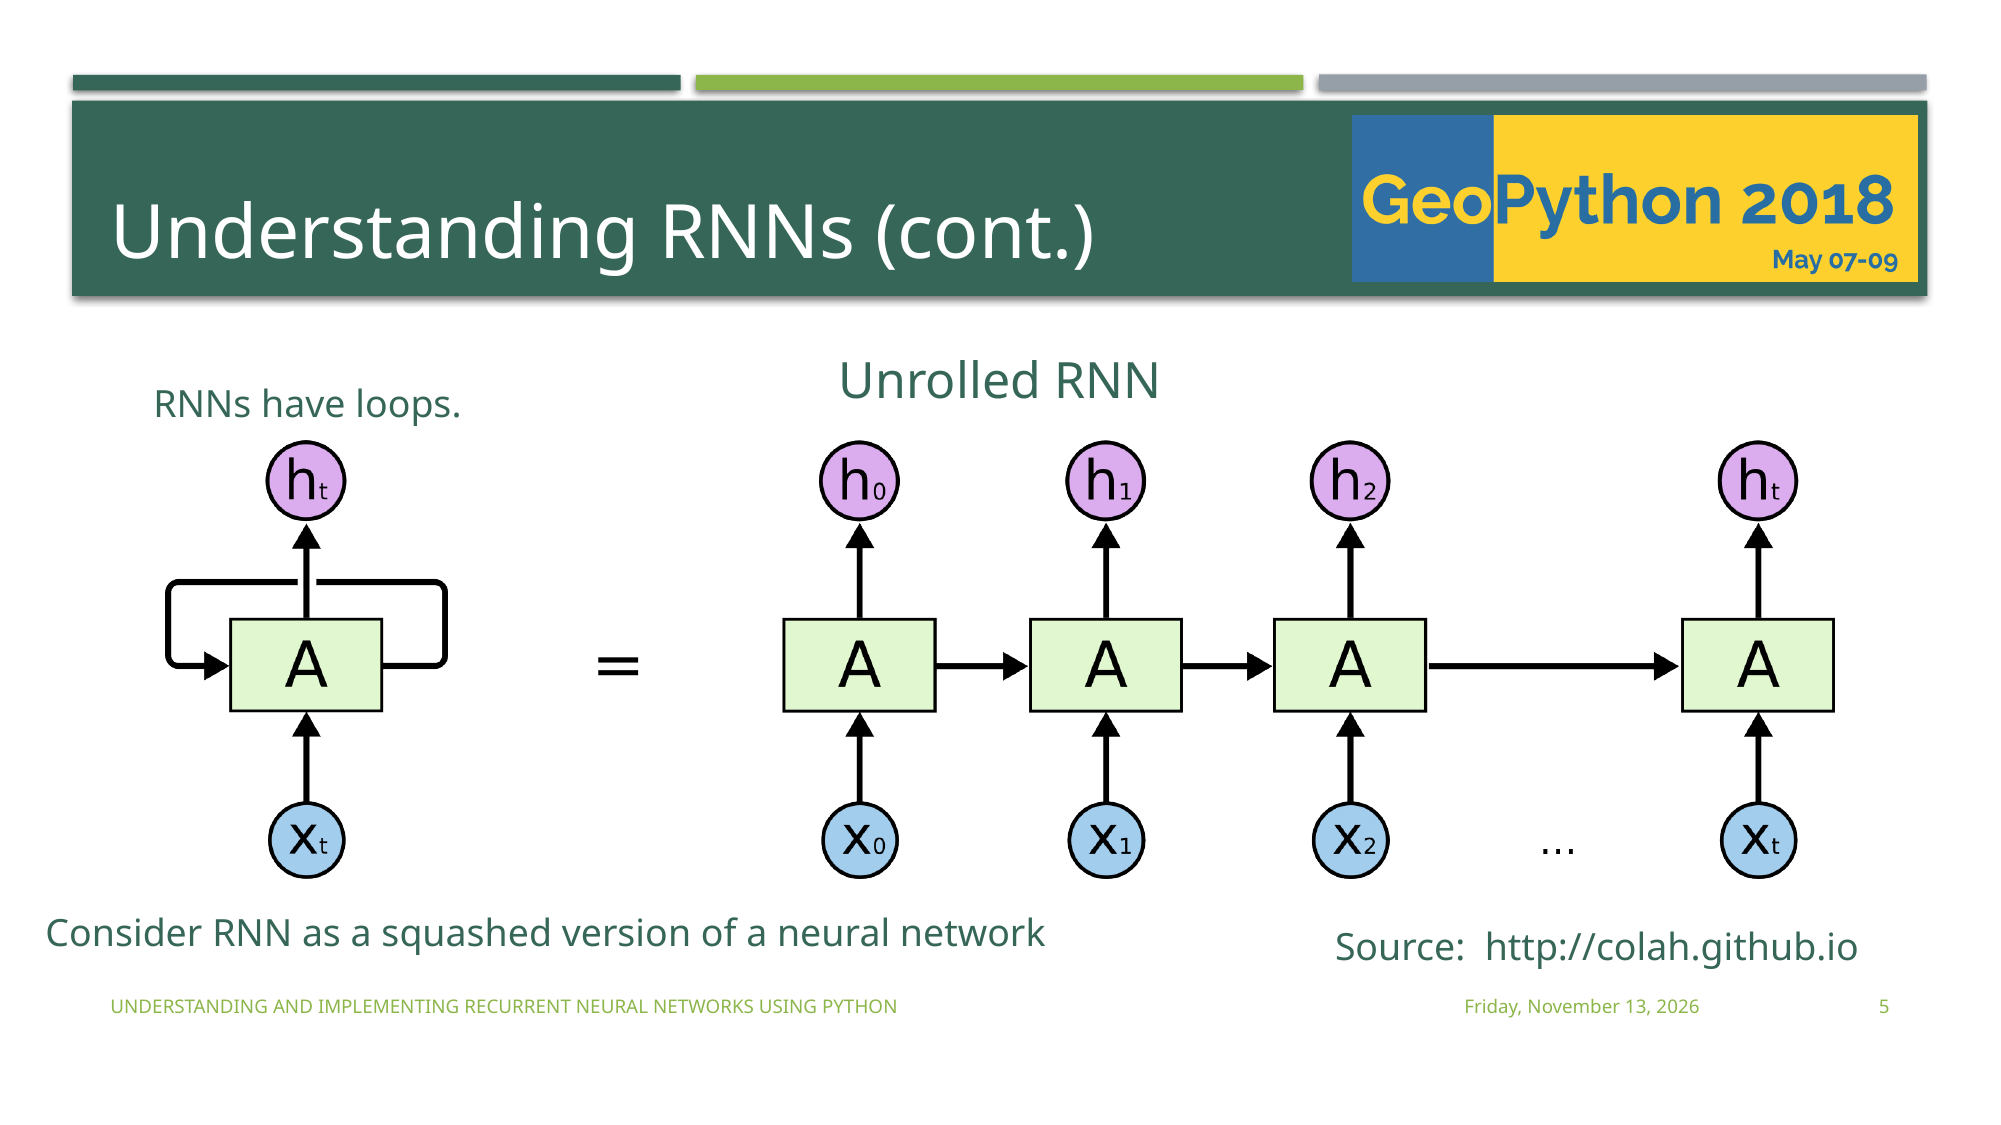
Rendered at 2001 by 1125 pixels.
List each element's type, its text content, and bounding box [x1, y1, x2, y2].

text_box RNNs have loops. [138, 372, 477, 433]
title Understanding RNNs (cont.) [95, 115, 1348, 282]
text_box Consider RNN as a squashed version of a neural network [30, 901, 1062, 962]
text_box Unrolled RNN [823, 341, 1177, 417]
picture [1351, 114, 1918, 282]
text_box Source: http://colah.github.io [1320, 915, 1874, 976]
picture [165, 439, 1835, 880]
footer Understanding and Implementing Recurrent Neural Networks Using Python [95, 976, 1230, 1037]
slide_number 5 [1732, 977, 1905, 1037]
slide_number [1247, 977, 1715, 1037]
